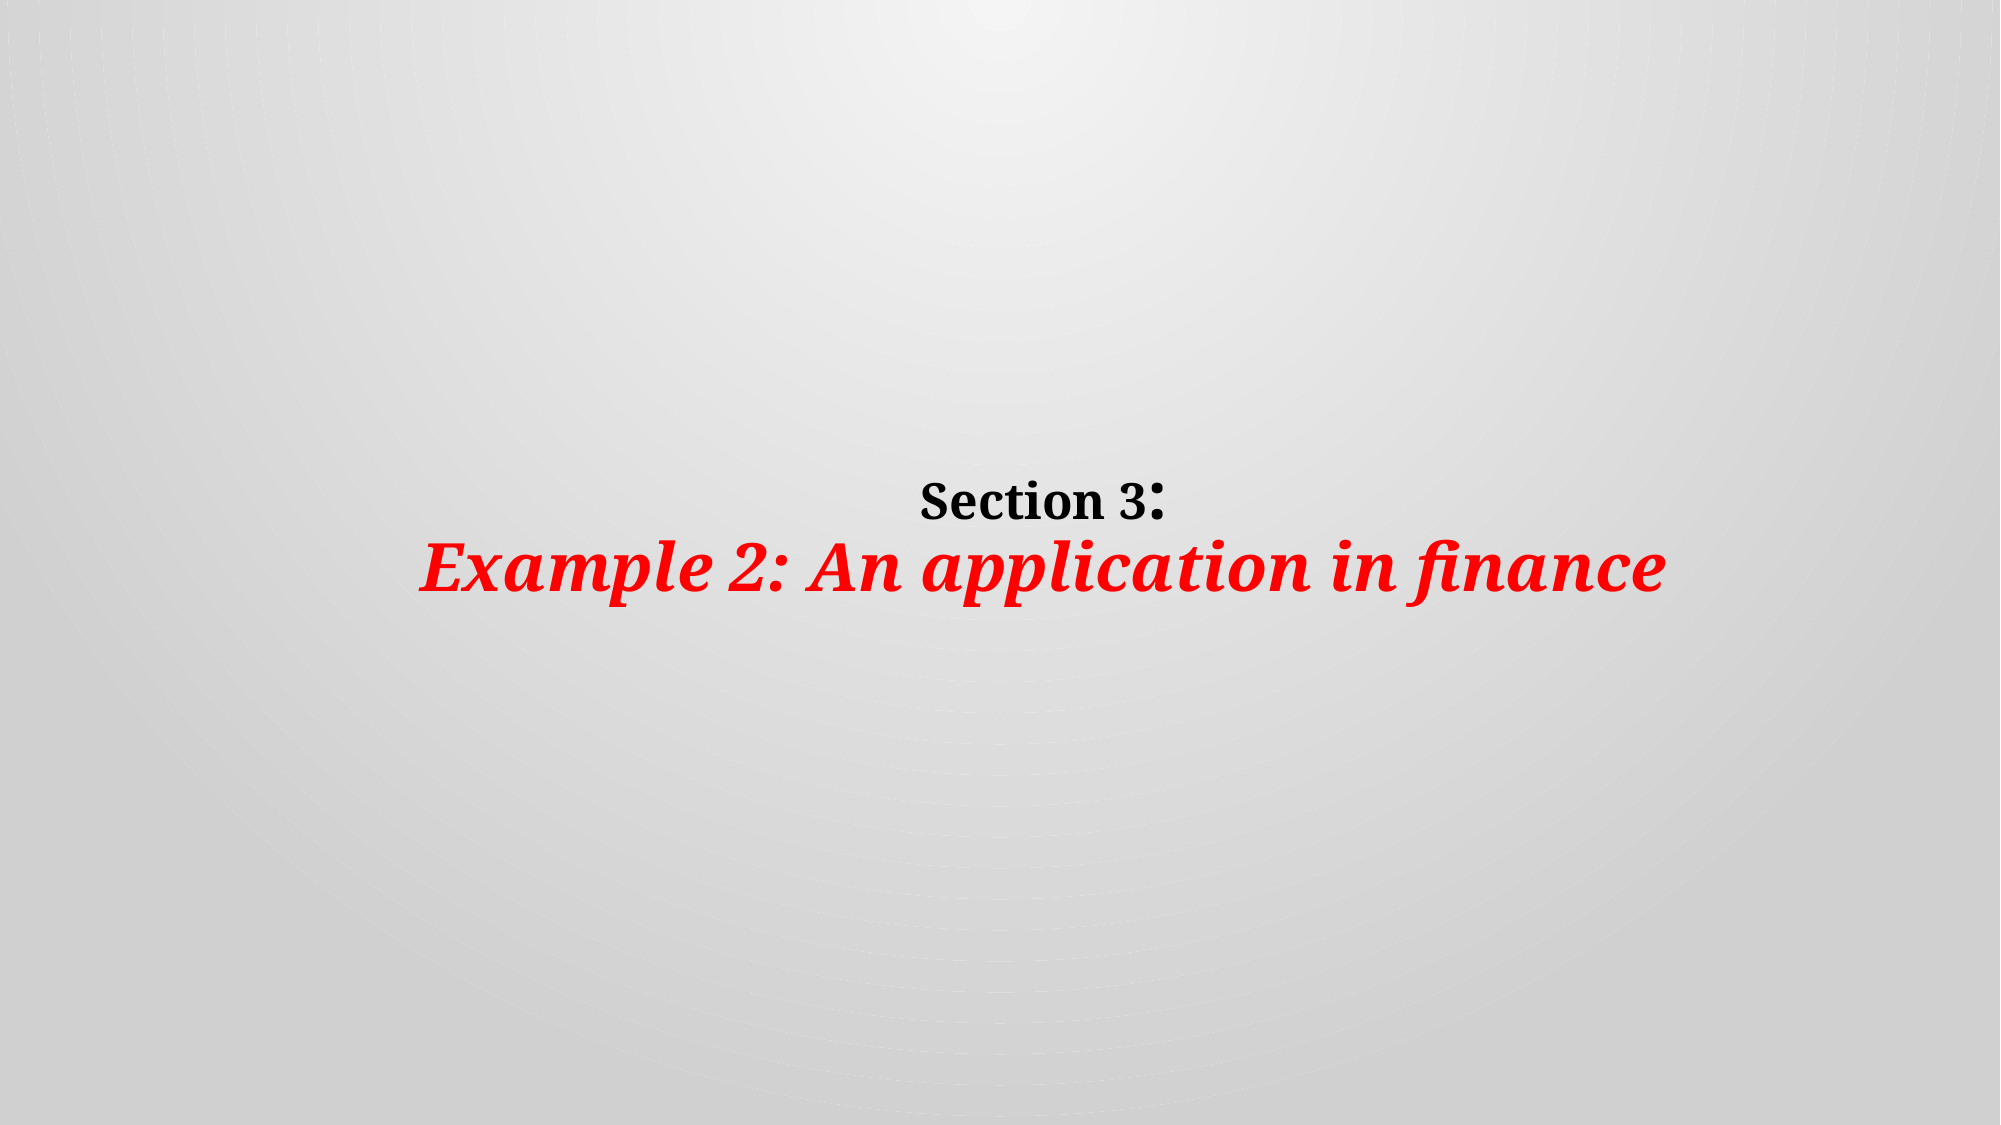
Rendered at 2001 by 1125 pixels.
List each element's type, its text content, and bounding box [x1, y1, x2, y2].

title Section 3: Example 2: An application in finance [263, 441, 1825, 614]
